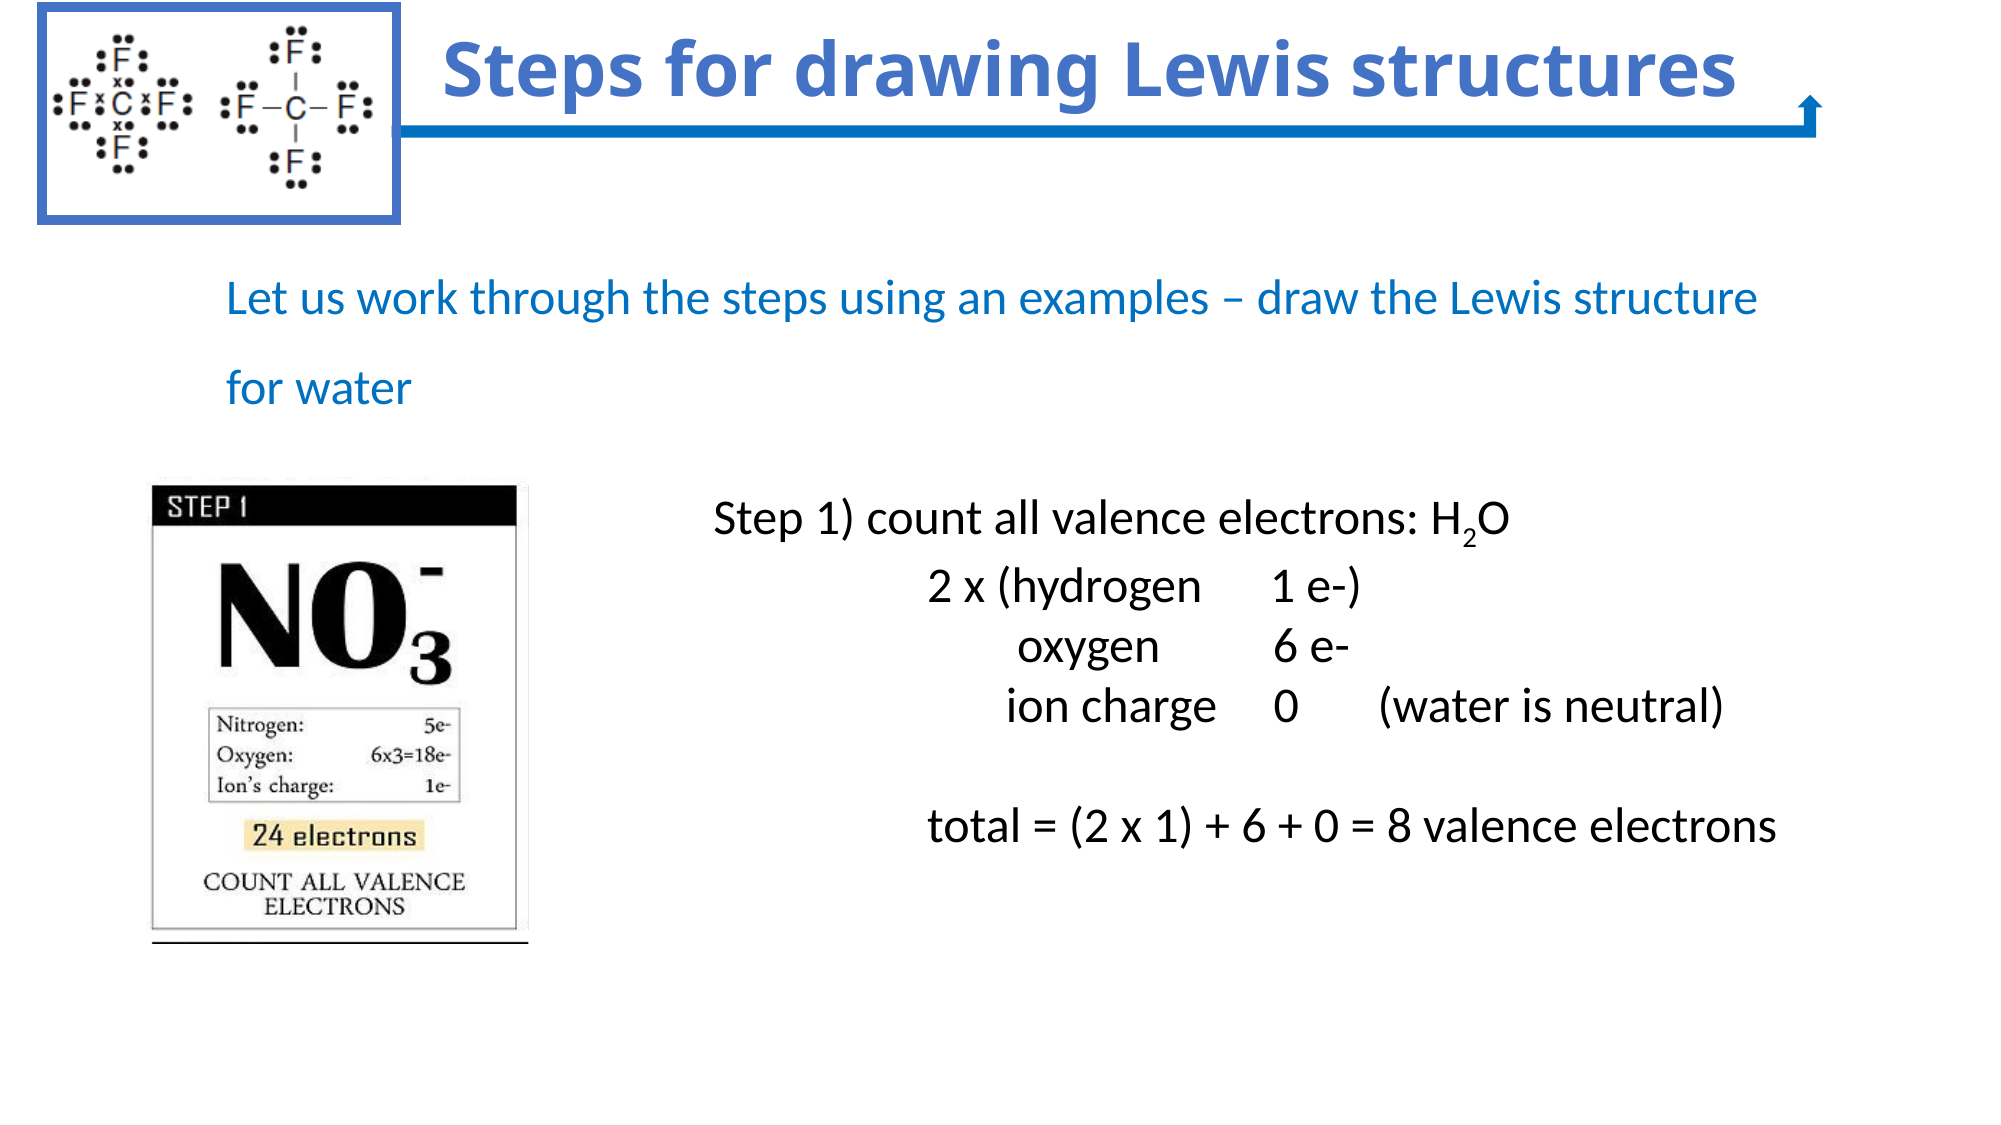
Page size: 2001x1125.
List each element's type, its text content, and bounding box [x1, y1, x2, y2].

text_box Let us work through the steps using an examples – draw the Lewis structure for water [211, 227, 1784, 422]
picture [135, 477, 529, 944]
text_box [41, 6, 398, 221]
text_box Steps for drawing Lewis structures [427, 6, 1810, 125]
text_box [398, 94, 1823, 138]
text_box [3, 0, 382, 214]
text_box Step 1) count all valence electrons: H2O 2 x (hydrogen 1 e-) oxygen 6 e- ion charge 0 (water is neutral) total = (2 x 1) + 6 + 0 = 8 valence electrons [698, 477, 1879, 861]
